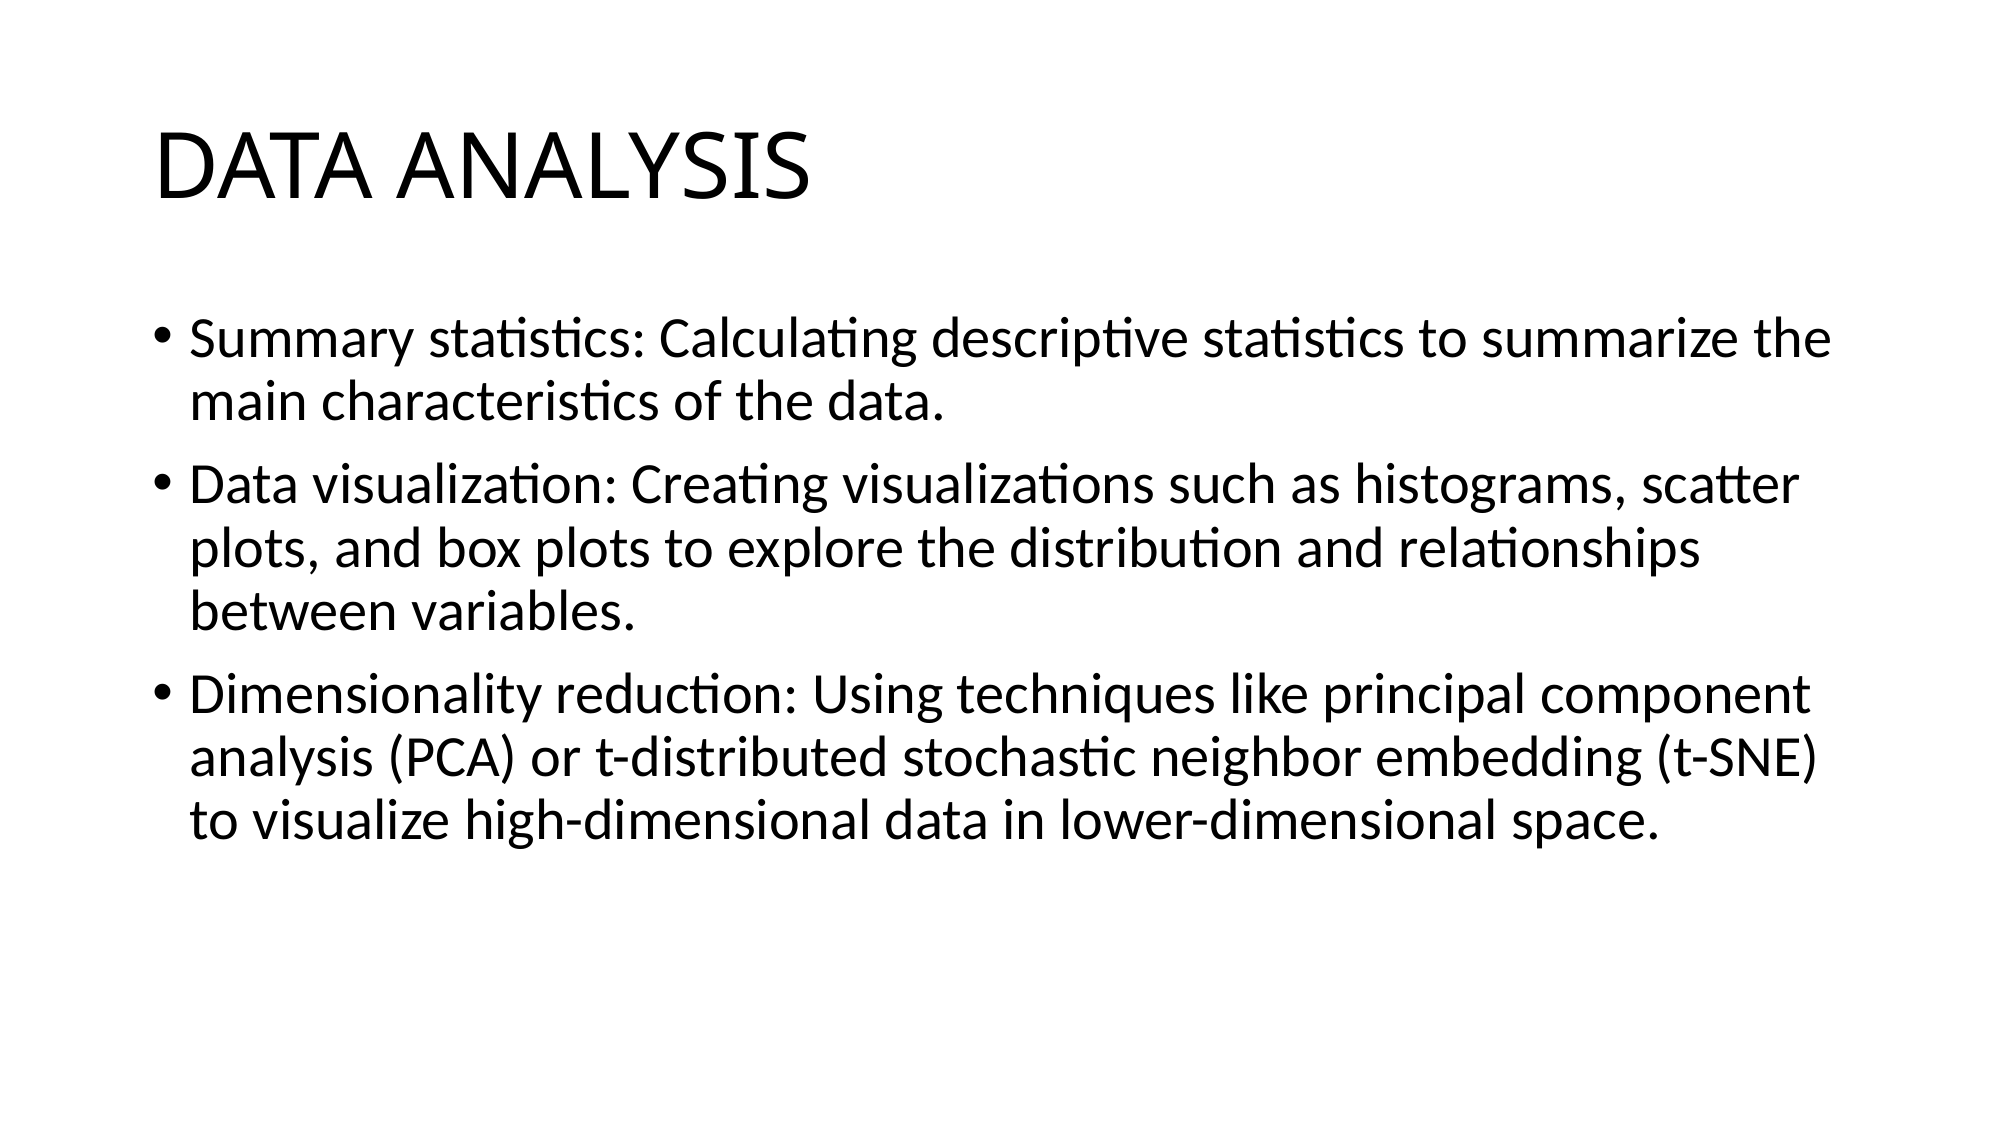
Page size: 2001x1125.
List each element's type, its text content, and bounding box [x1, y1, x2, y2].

list Summary statistics: Calculating descriptive statistics to summarize the main characteristics of the data. Data visualization: Creating visualizations such as histograms, scatter plots, and box plots to explore the distribution and relationships between variables. Dimensionality reduction: Using techniques like principal component analysis (PCA) or t-distributed stochastic neighbor embedding (t-SNE) to visualize high-dimensional data in lower-dimensional space. [137, 299, 1863, 1014]
title DATA ANALYSIS [137, 59, 1863, 278]
